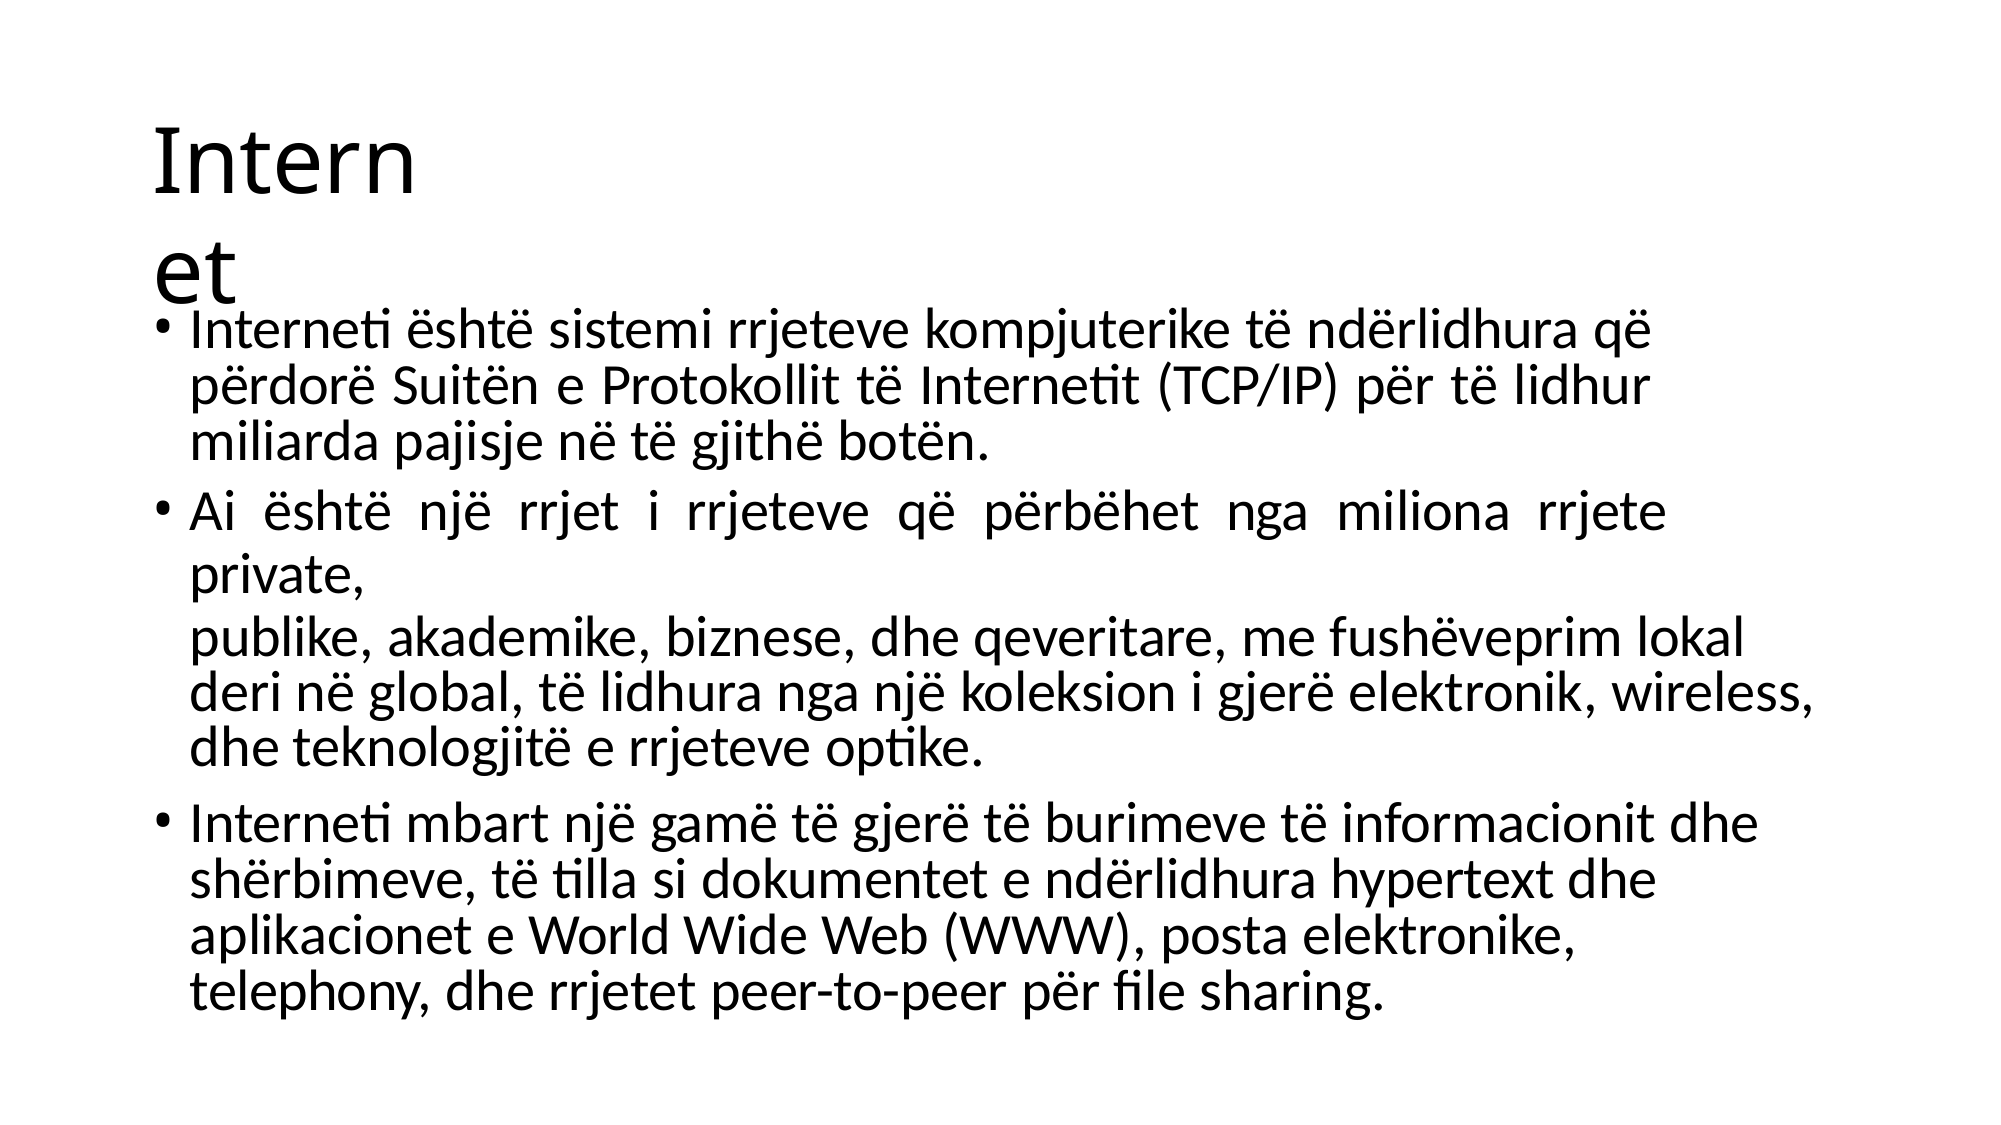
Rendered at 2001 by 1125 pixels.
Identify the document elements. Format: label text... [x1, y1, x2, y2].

text_box Interneti është sistemi rrjeteve kompjuterike të ndërlidhura që përdorë Suitën e Protokollit të Internetit (TCP/IP) për të lidhur miliarda pajisje në të gjithë botën. Ai është një rrjet i rrjeteve që përbëhet nga miliona rrjete private, publike, akademike, biznese, dhe qeveritare, me fushëveprim lokal deri në global, të lidhura nga një koleksion i gjerë elektronik, wireless, dhe teknologjitë e rrjeteve optike. Interneti mbart një gamë të gjerë të burimeve të informacionit dhe shërbimeve, të tilla si dokumentet e ndërlidhura hypertext dhe aplikacionet e World Wide Web (WWW), posta elektronike, telephony, dhe rrjetet peer-to-peer për file sharing. [150, 288, 1833, 1022]
title Internet [150, 100, 453, 288]
